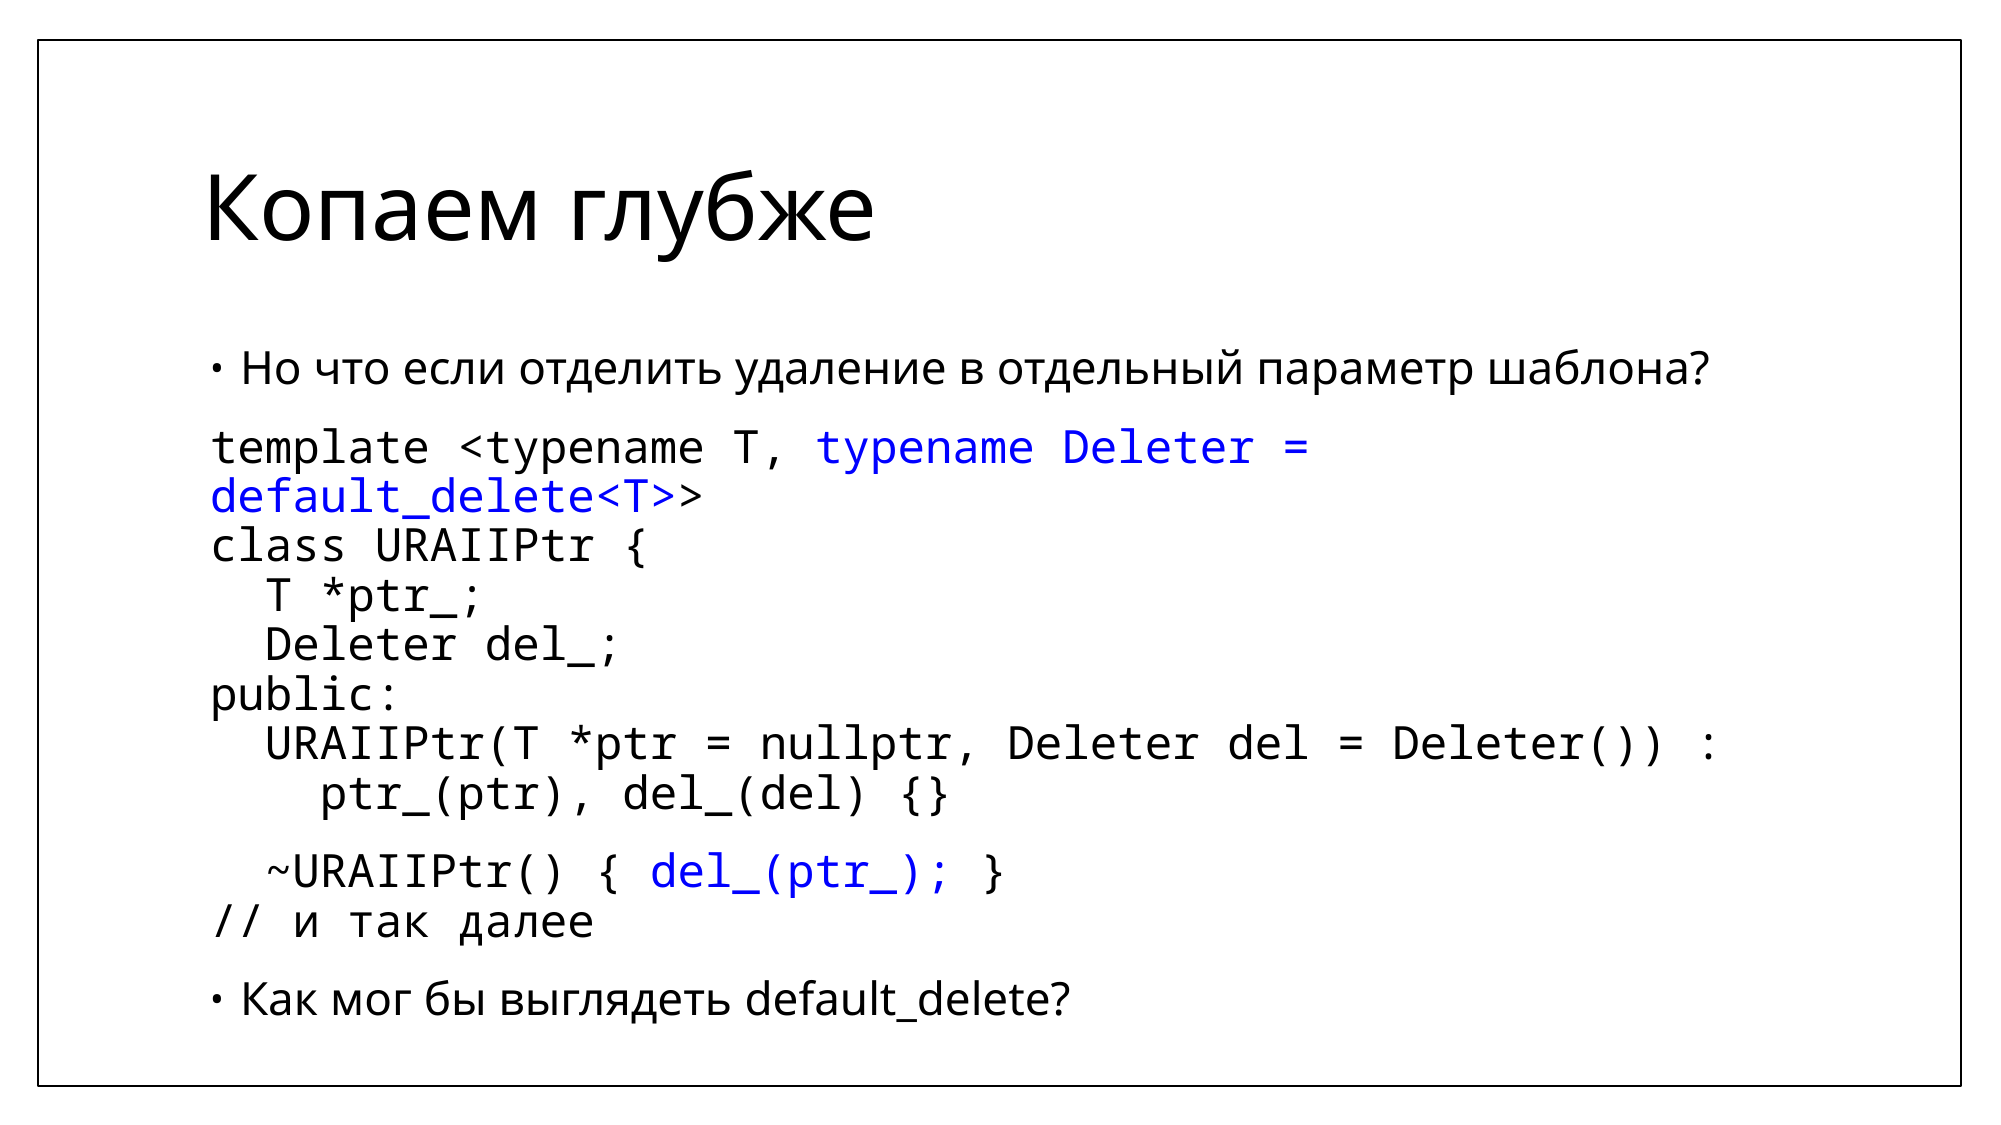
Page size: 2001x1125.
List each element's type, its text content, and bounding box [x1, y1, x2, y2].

title Копаем глубже [187, 99, 1808, 323]
list Но что если отделить удаление в отдельный параметр шаблона? template <typename T, typename Deleter = default_delete<T>> class URAIIPtr { T *ptr_; Deleter del_; public: URAIIPtr(T *ptr = nullptr, Deleter del = Deleter()) : ptr_(ptr), del_(del) {} ~URAIIPtr() { del_(ptr_); } // и так далее Как мог бы выглядеть default_delete? [187, 337, 1808, 1000]
